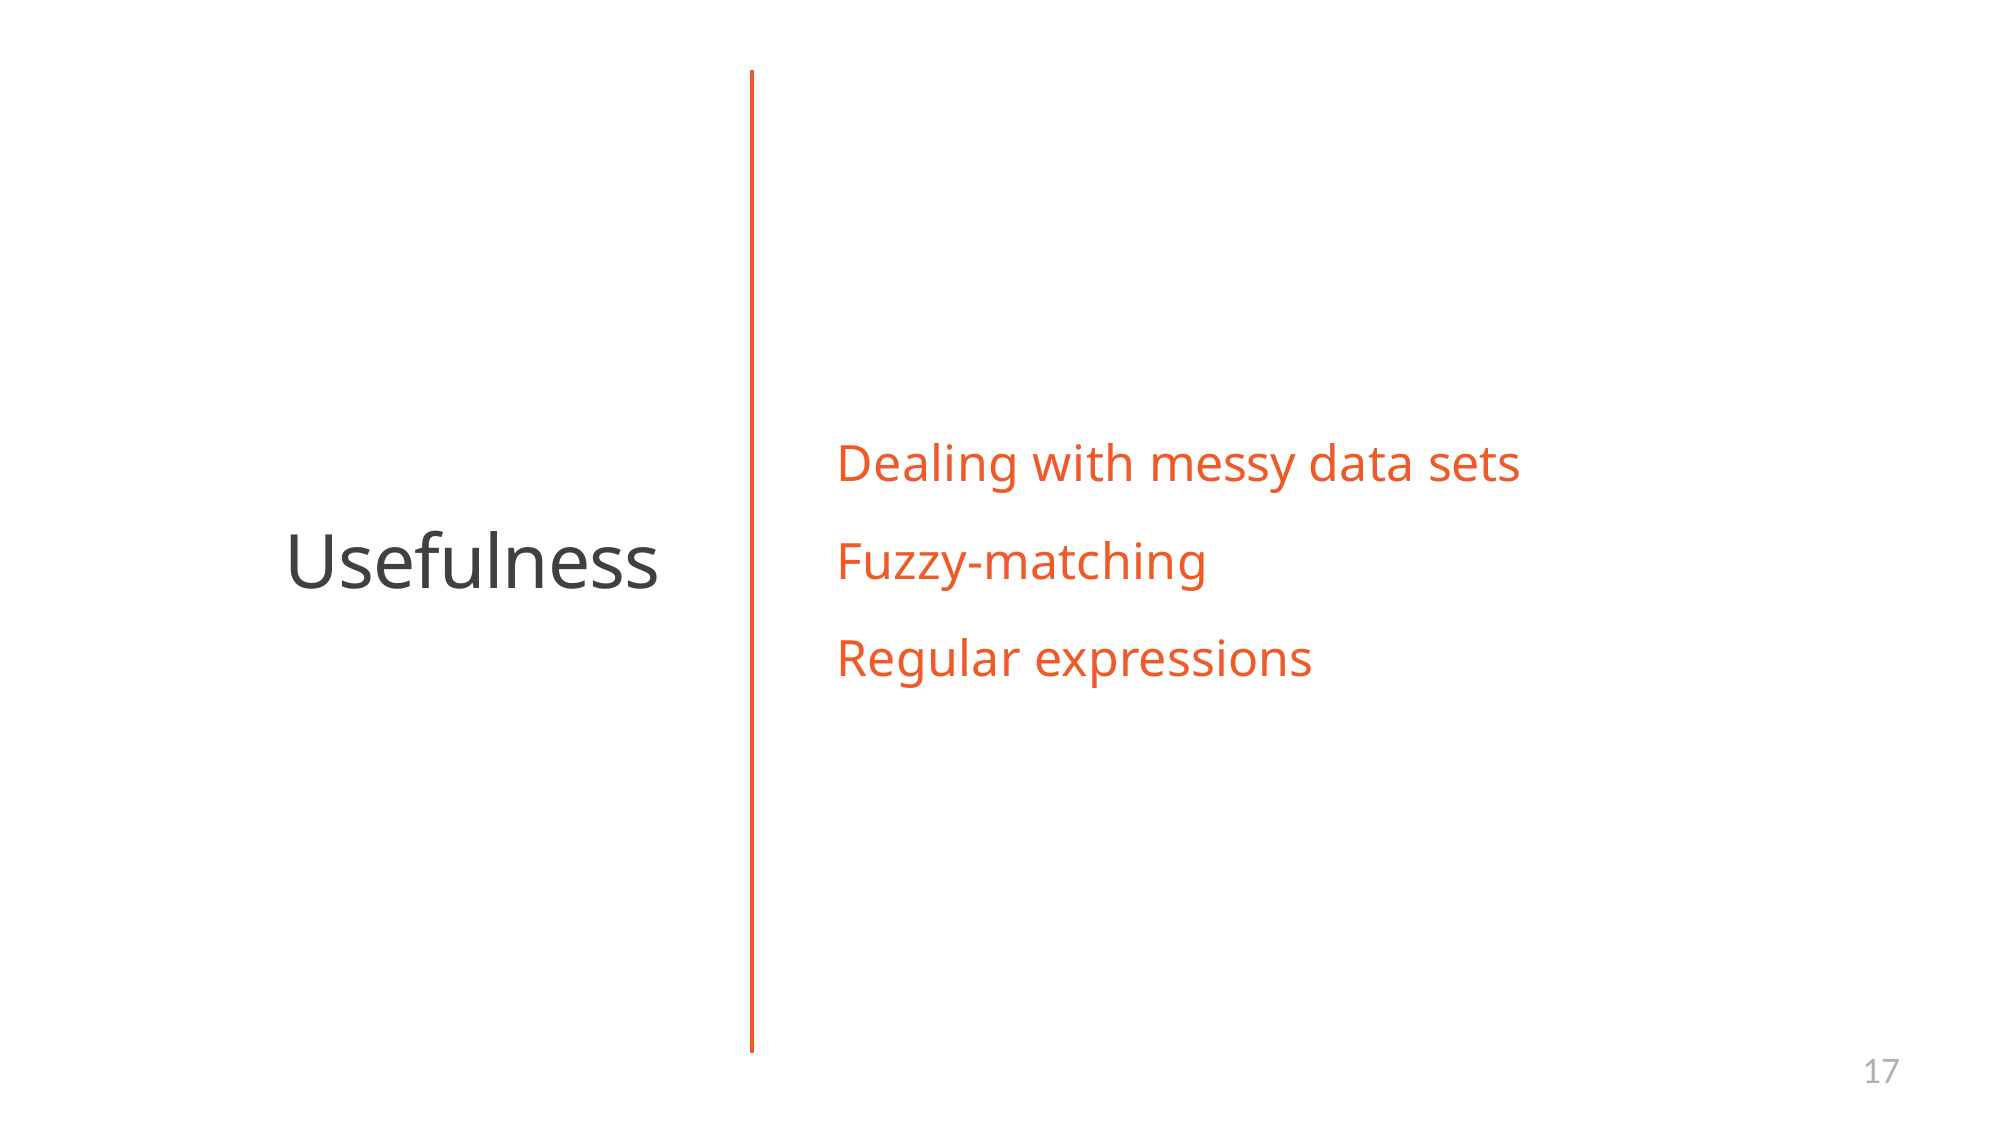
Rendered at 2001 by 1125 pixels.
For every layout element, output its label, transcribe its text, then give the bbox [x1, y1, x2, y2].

text_box Usefulness [282, 511, 681, 604]
text_box Dealing with messy data sets Fuzzy-matching [834, 429, 1571, 590]
text_box Regular expressions [834, 624, 1346, 687]
slide_number 17 [1440, 1046, 1900, 1103]
